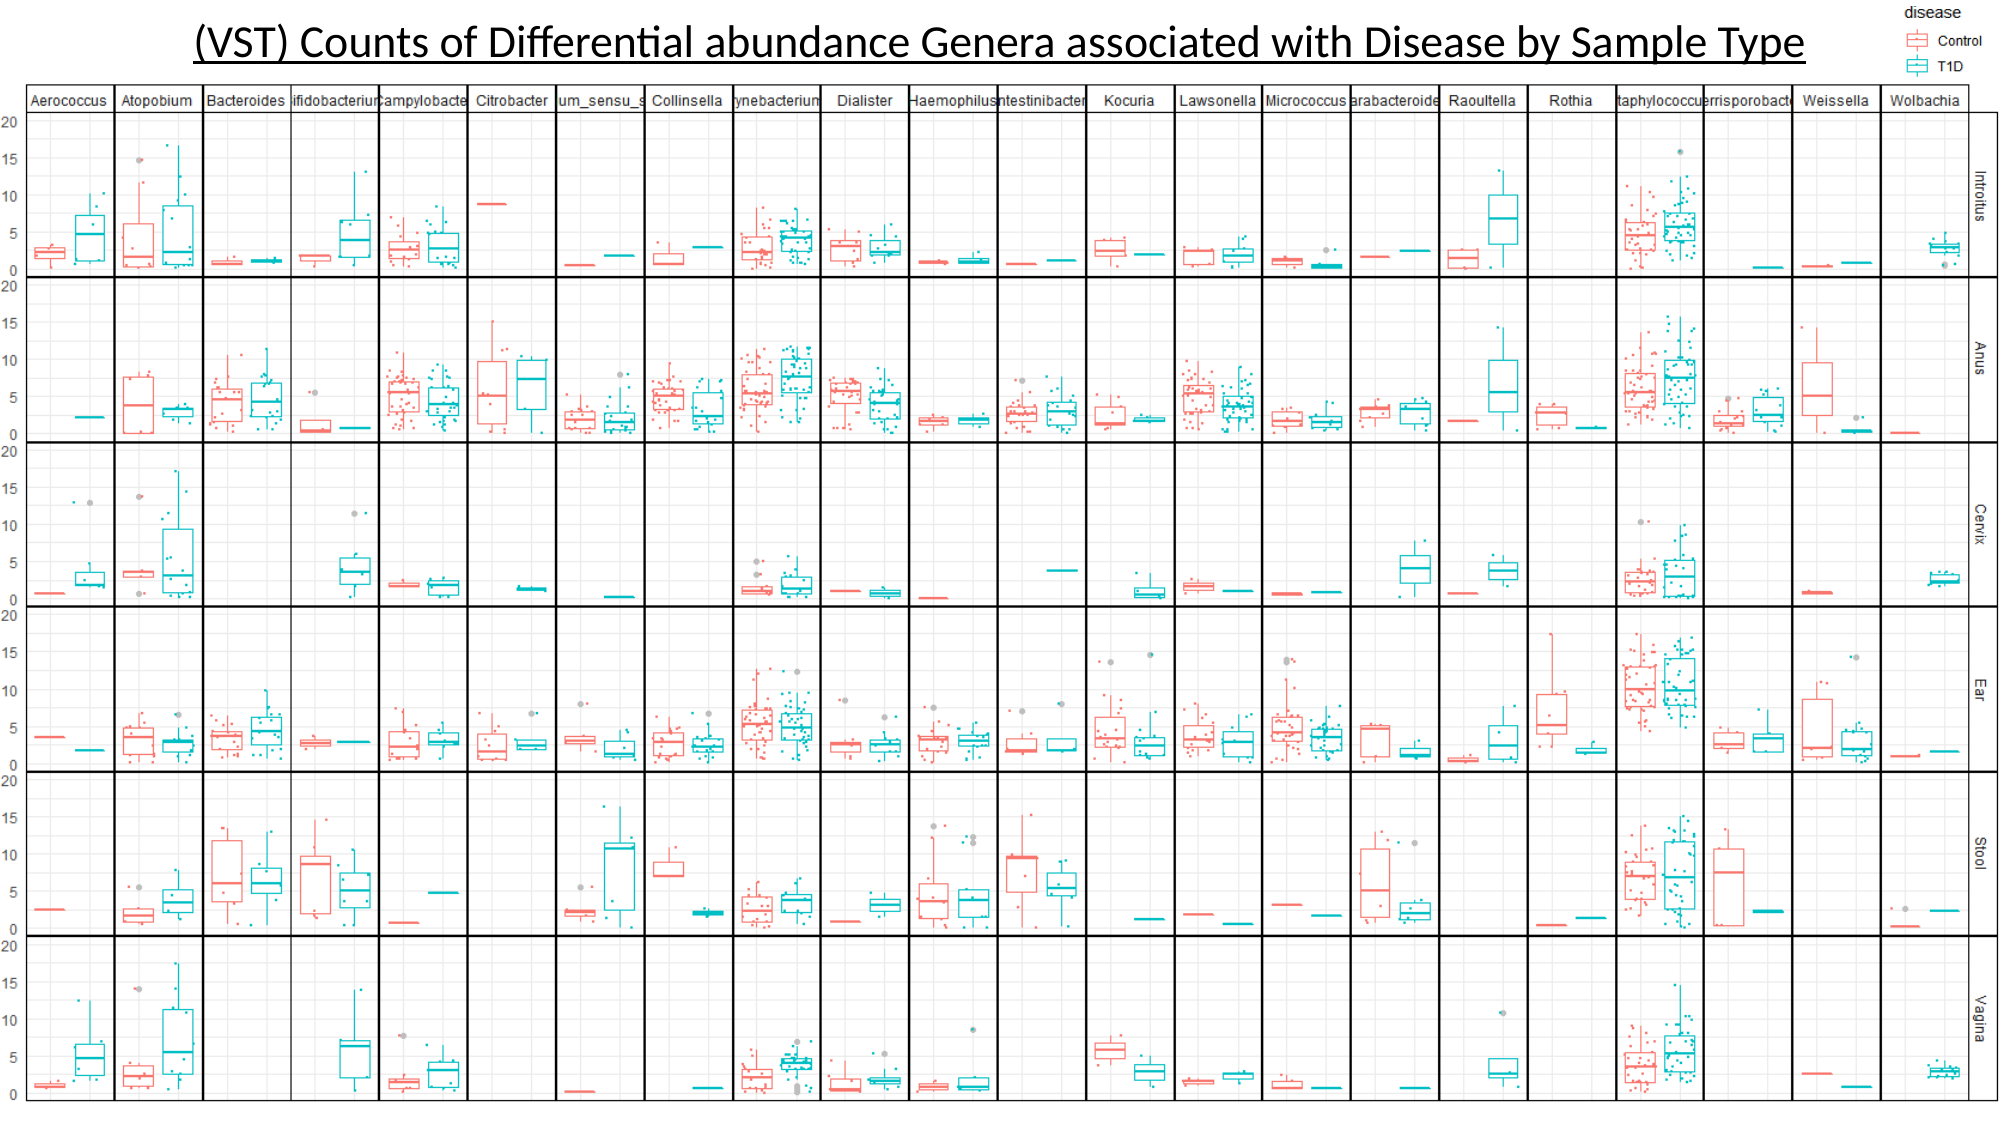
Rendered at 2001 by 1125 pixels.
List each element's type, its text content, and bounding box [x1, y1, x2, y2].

picture [1, 6, 2001, 1105]
text_box (VST) Counts of Differential abundance Genera associated with Disease by Sample Type by Sample Type [0, 4, 2000, 130]
